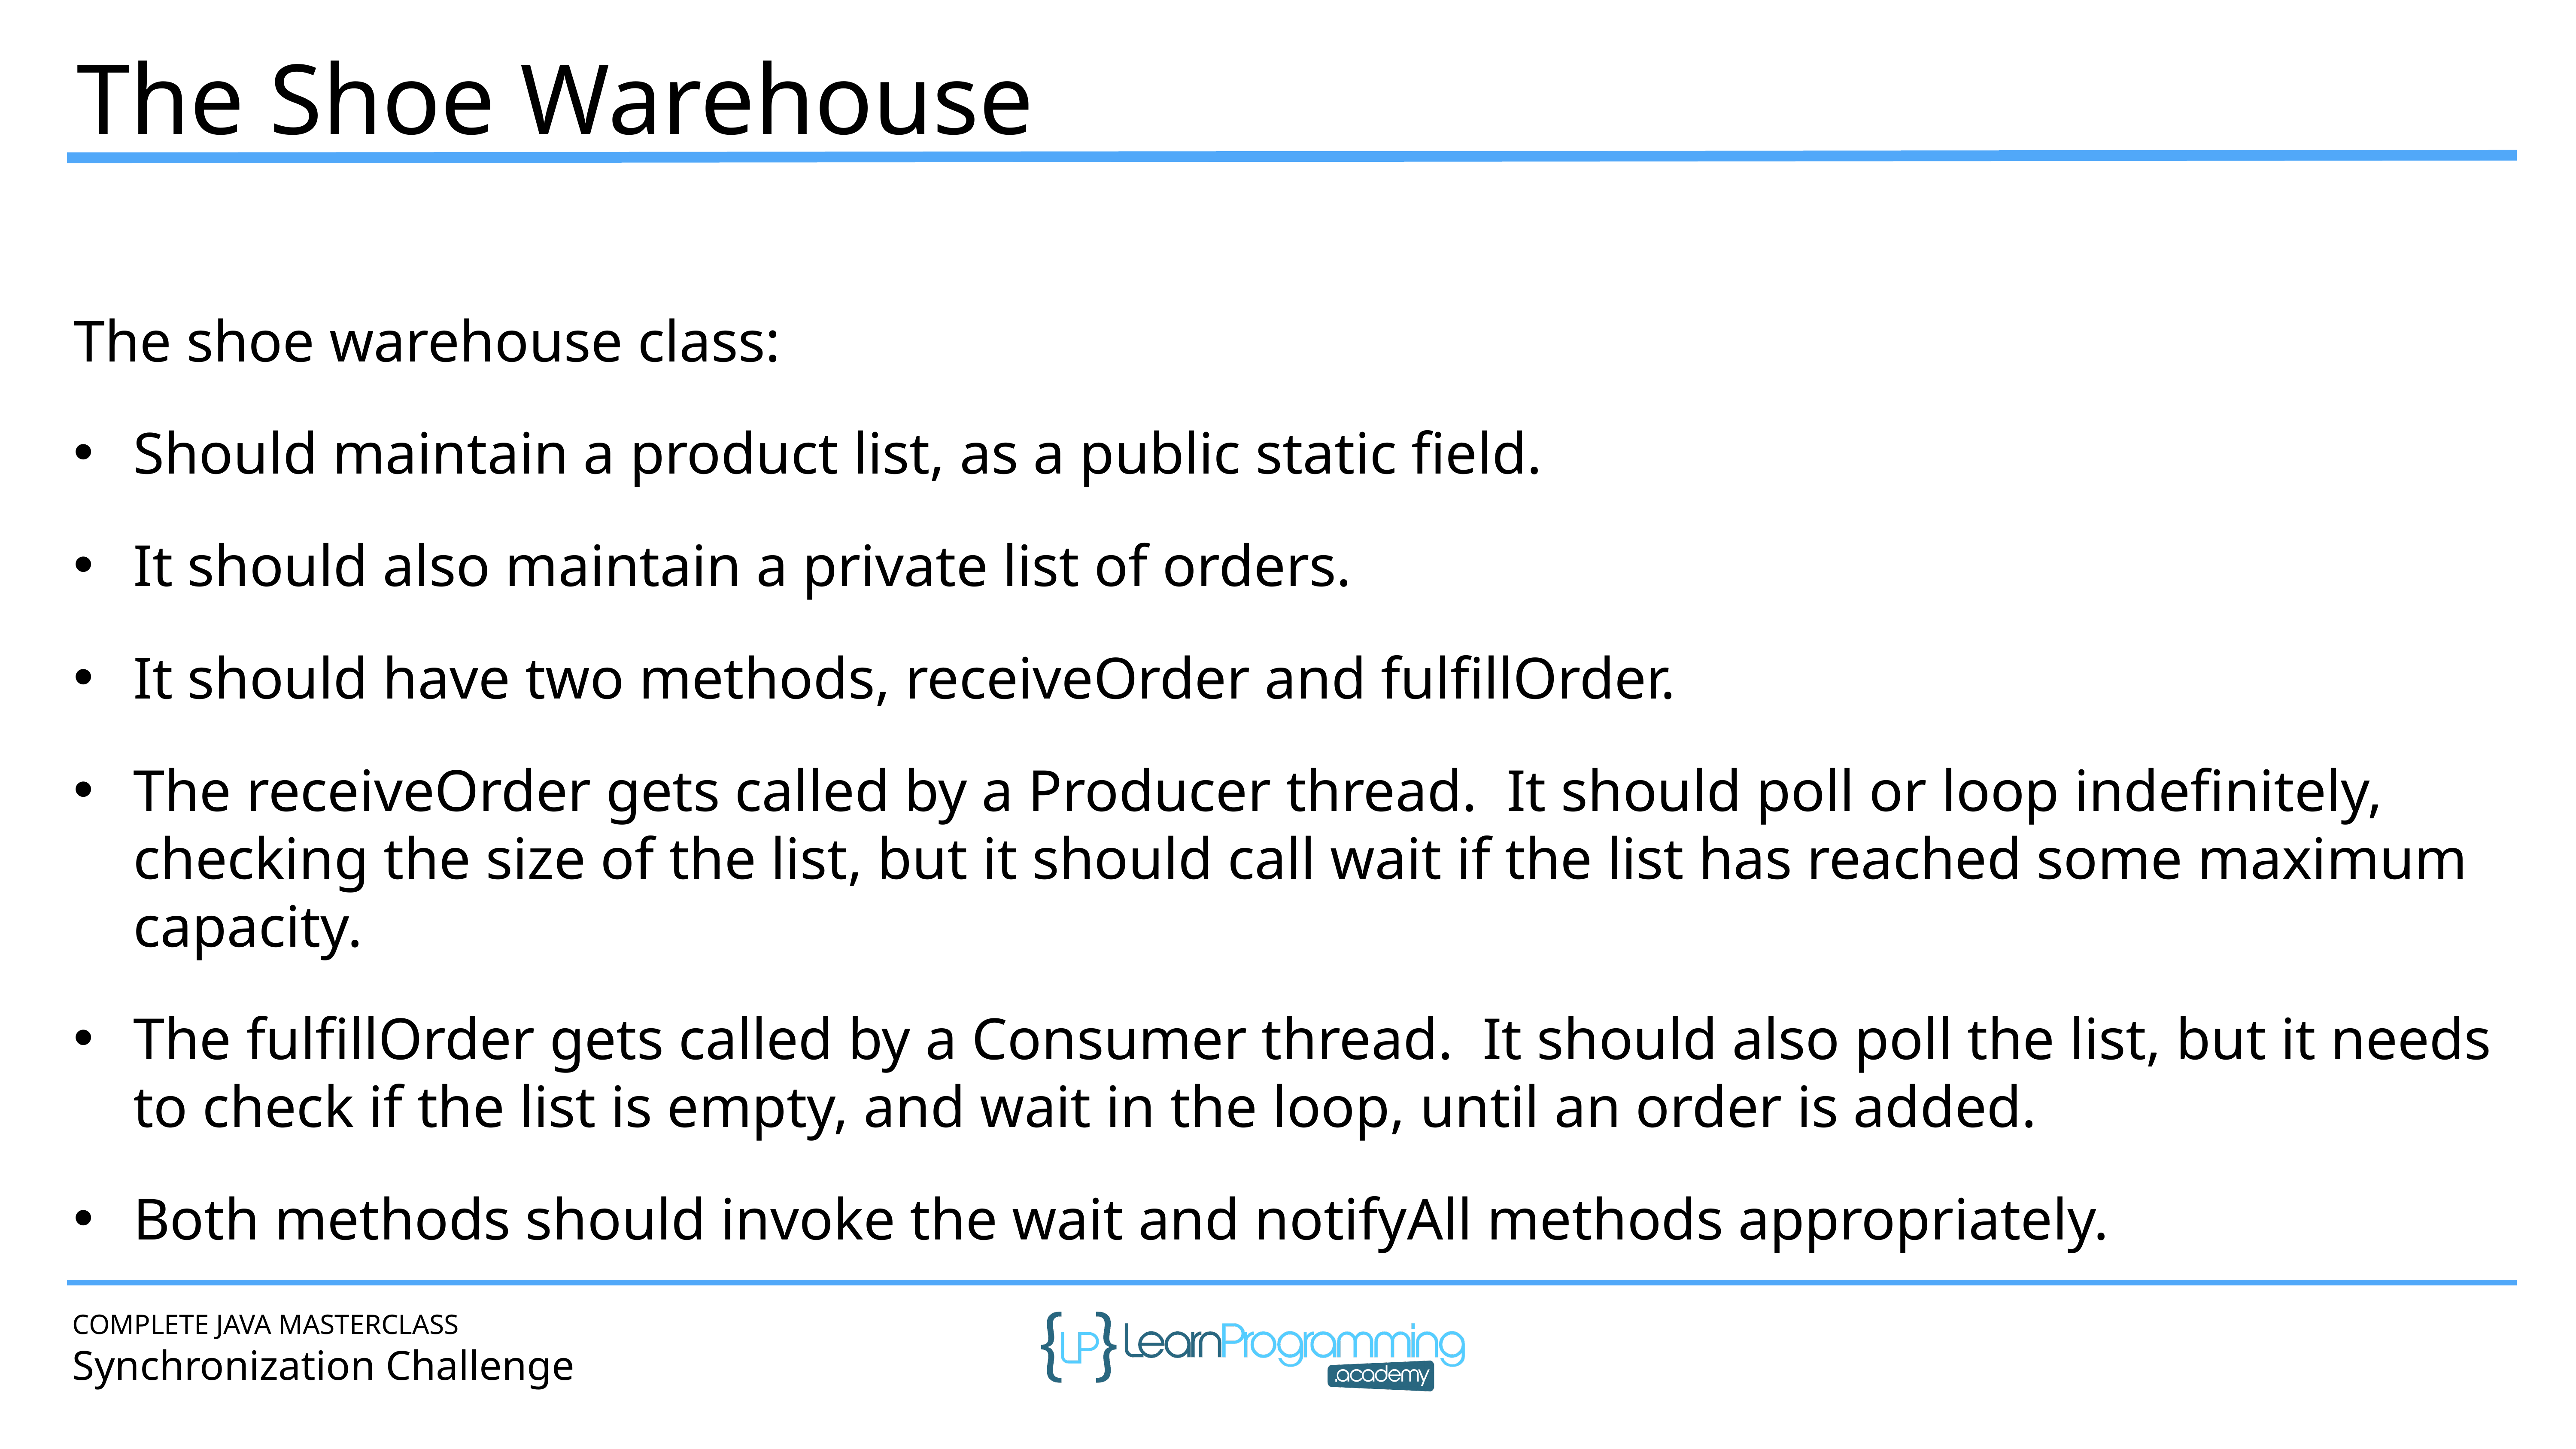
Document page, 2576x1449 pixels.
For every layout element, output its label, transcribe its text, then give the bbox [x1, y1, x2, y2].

text_box The Shoe Warehouse [71, 32, 1039, 159]
text_box The shoe warehouse class: Should maintain a product list, as a public static field. It should also maintain a private list of orders. It should have two methods, receiveOrder and fulfillOrder. The receiveOrder gets called by a Producer thread. It should poll or loop indefinitely, checking the size of the list, but it should call wait if the list has reached some maximum capacity. The fulfillOrder gets called by a Consumer thread. It should also poll the list, but it needs to check if the list is empty, and wait in the loop, until an order is added. Both methods should invoke the wait and notifyAll methods appropriately. [67, 301, 2517, 1263]
picture [1032, 1302, 1477, 1400]
text_box COMPLETE JAVA MASTERCLASS Synchronization Challenge [67, 1302, 1030, 1394]
